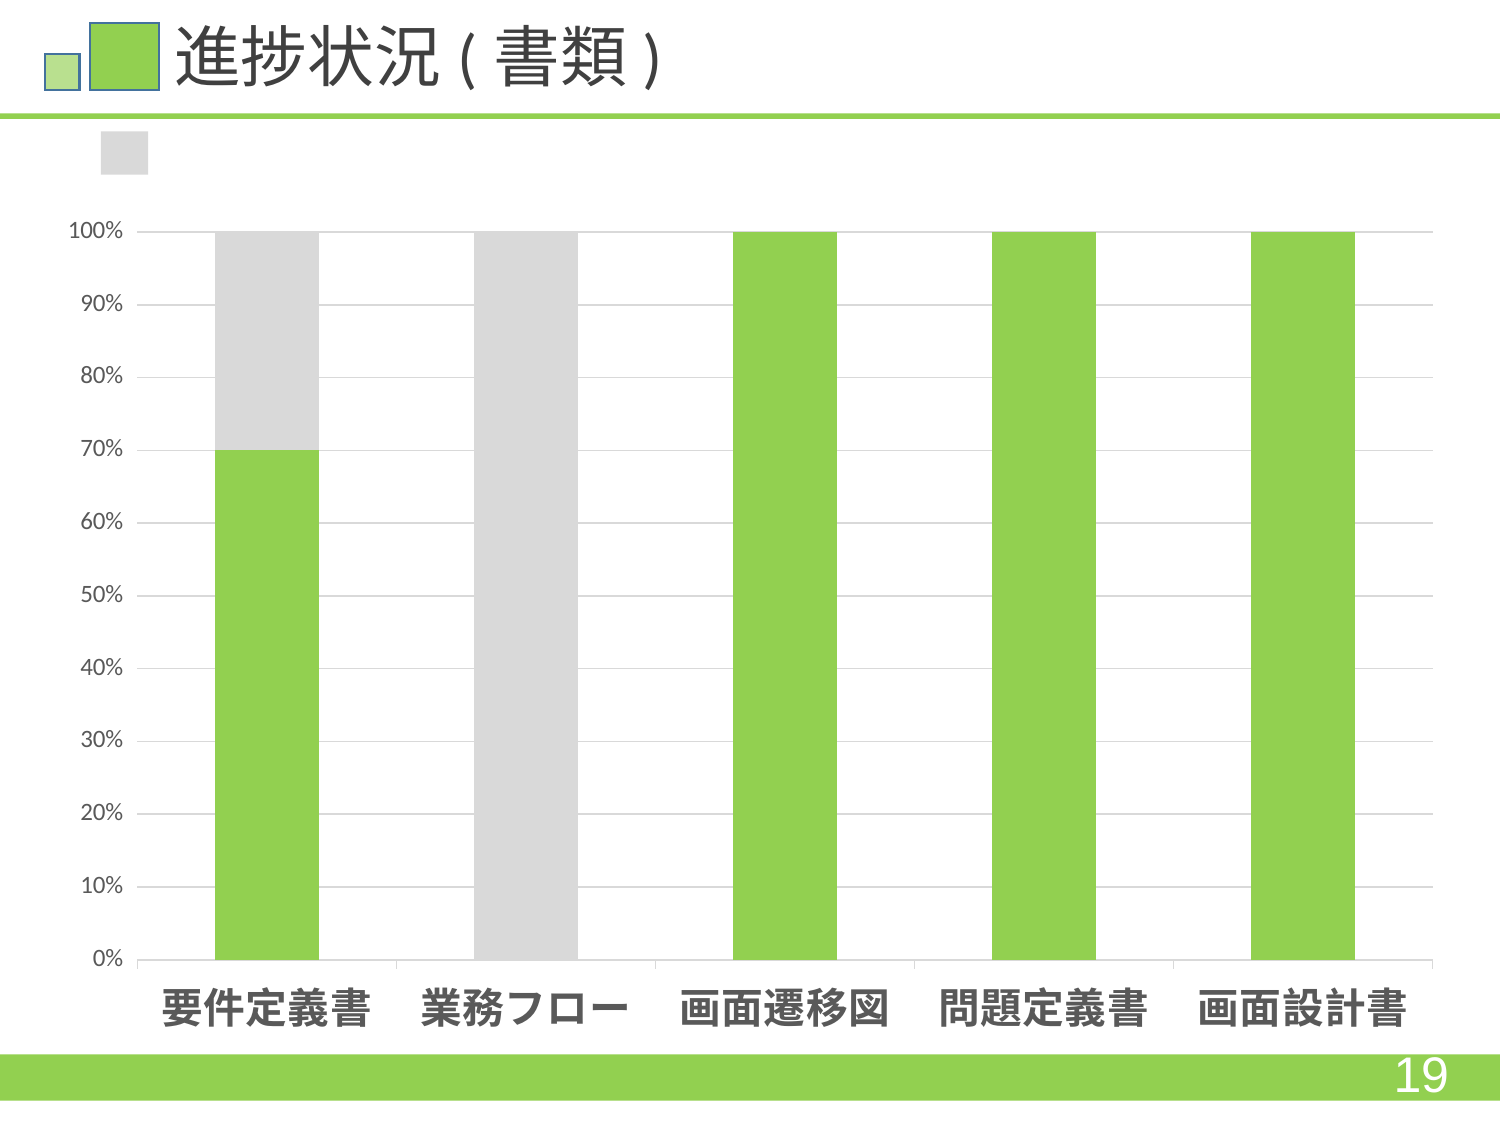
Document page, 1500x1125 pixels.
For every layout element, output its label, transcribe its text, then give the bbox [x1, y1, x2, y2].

text_box [89, 22, 160, 91]
text_box [44, 53, 81, 91]
text_box [0, 1053, 1378, 1102]
text_box 19 [1378, 1034, 1500, 1110]
title 進捗状況(書類) [159, 0, 1426, 112]
text_box [0, 112, 1500, 120]
chart [44, 118, 1456, 1055]
